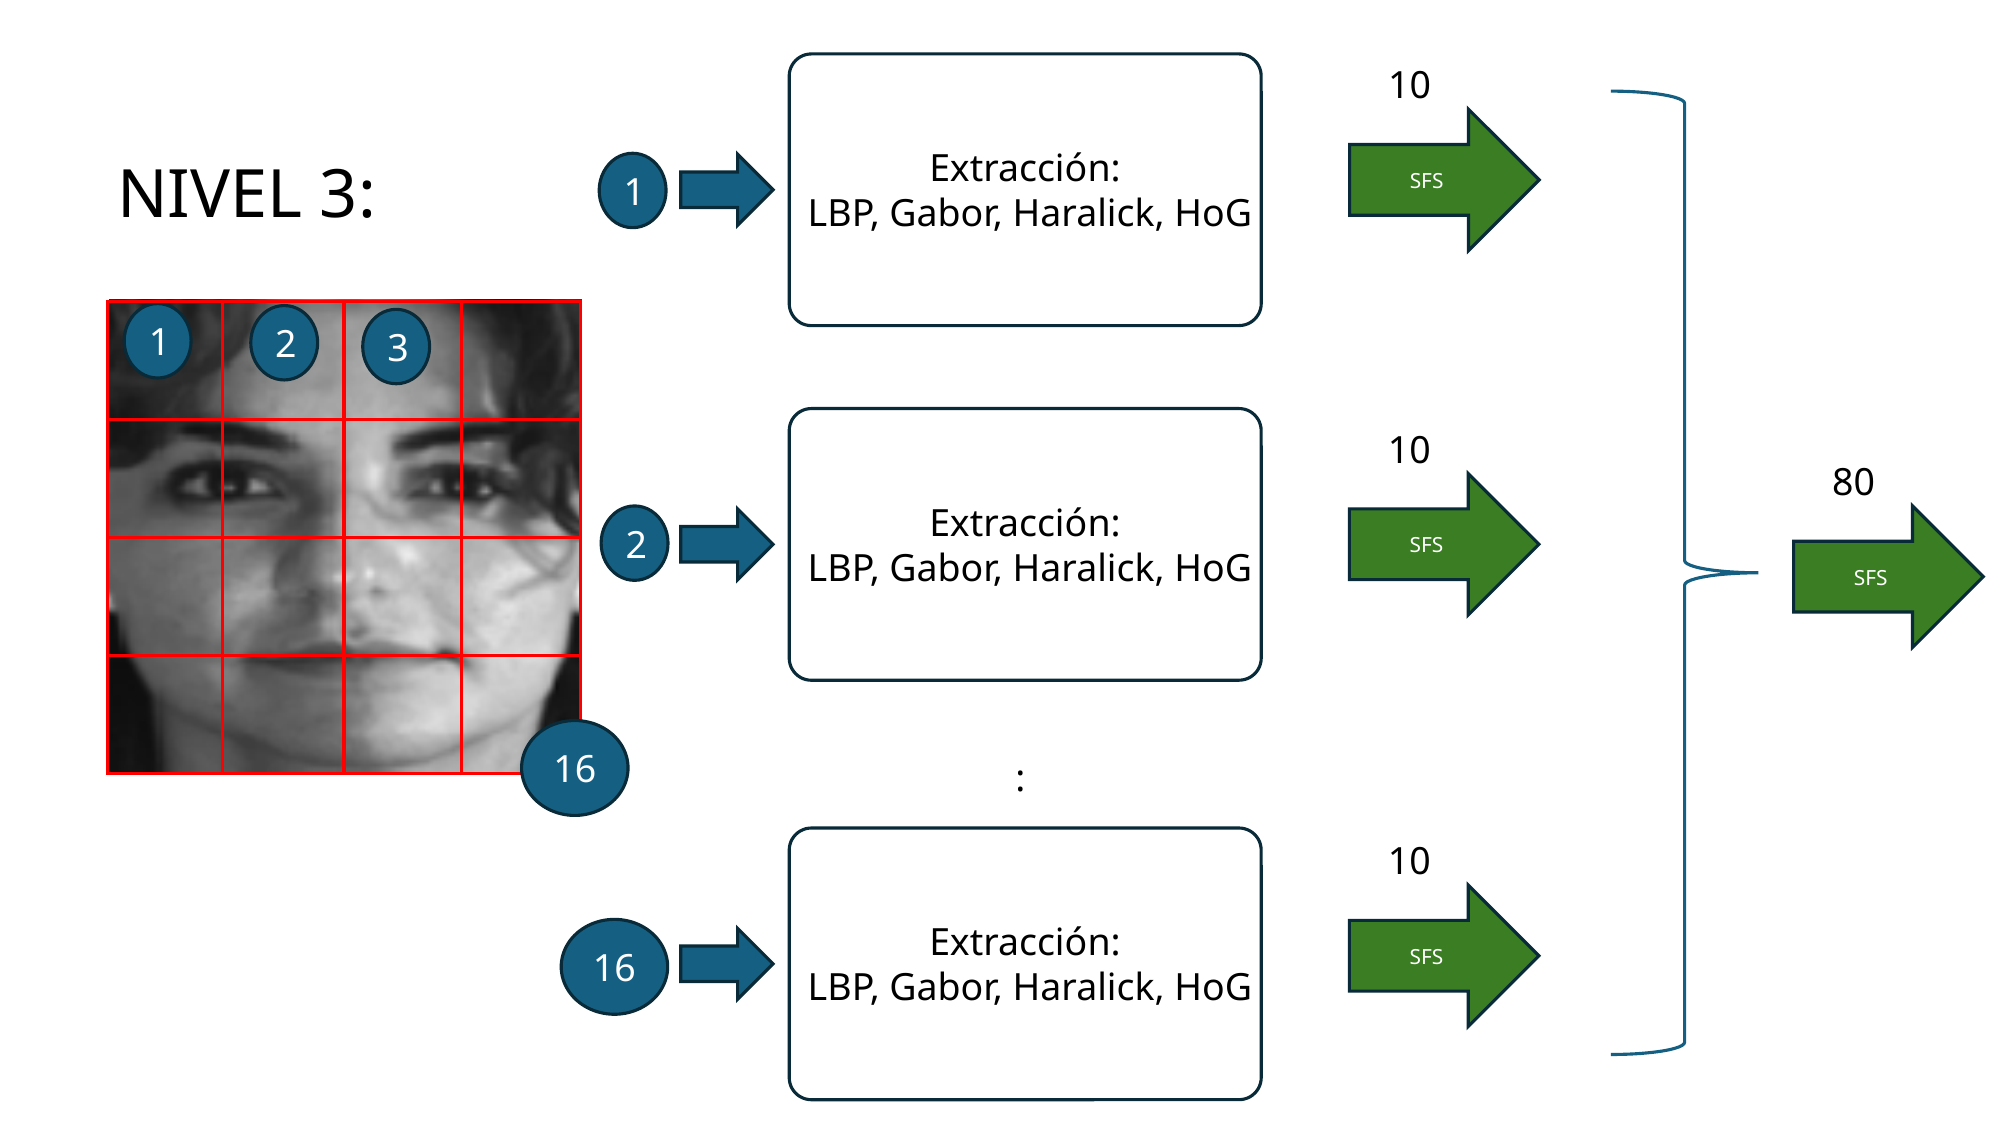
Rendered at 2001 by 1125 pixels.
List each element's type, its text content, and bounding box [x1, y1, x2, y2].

text_box 10 [1373, 53, 1456, 114]
text_box SFS [1347, 881, 1542, 1031]
text_box 16 [559, 917, 670, 1016]
text_box [1610, 89, 1759, 1057]
text_box [787, 52, 1263, 328]
text_box SFS [1347, 469, 1542, 619]
text_box 1 [597, 151, 668, 230]
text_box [106, 300, 582, 776]
text_box NIVEL 3: [102, 143, 392, 238]
text_box 10 [1373, 418, 1456, 478]
text_box 2 [599, 504, 670, 582]
text_box [787, 406, 1263, 682]
text_box [787, 826, 1263, 1102]
text_box Extracción: LBP, Gabor, Haralick, HoG [792, 910, 1267, 1016]
text_box Extracción: LBP, Gabor, Haralick, HoG [792, 136, 1267, 242]
text_box SFS [1348, 105, 1542, 255]
text_box 10 [1373, 829, 1456, 890]
text_box 16 [520, 719, 630, 817]
text_box Extracción: LBP, Gabor, Haralick, HoG [792, 491, 1267, 597]
text_box : [1000, 746, 1041, 807]
text_box [679, 505, 776, 584]
text_box 80 [1817, 450, 1900, 511]
text_box [679, 924, 776, 1004]
text_box [679, 150, 776, 230]
text_box SFS [1792, 502, 1986, 652]
